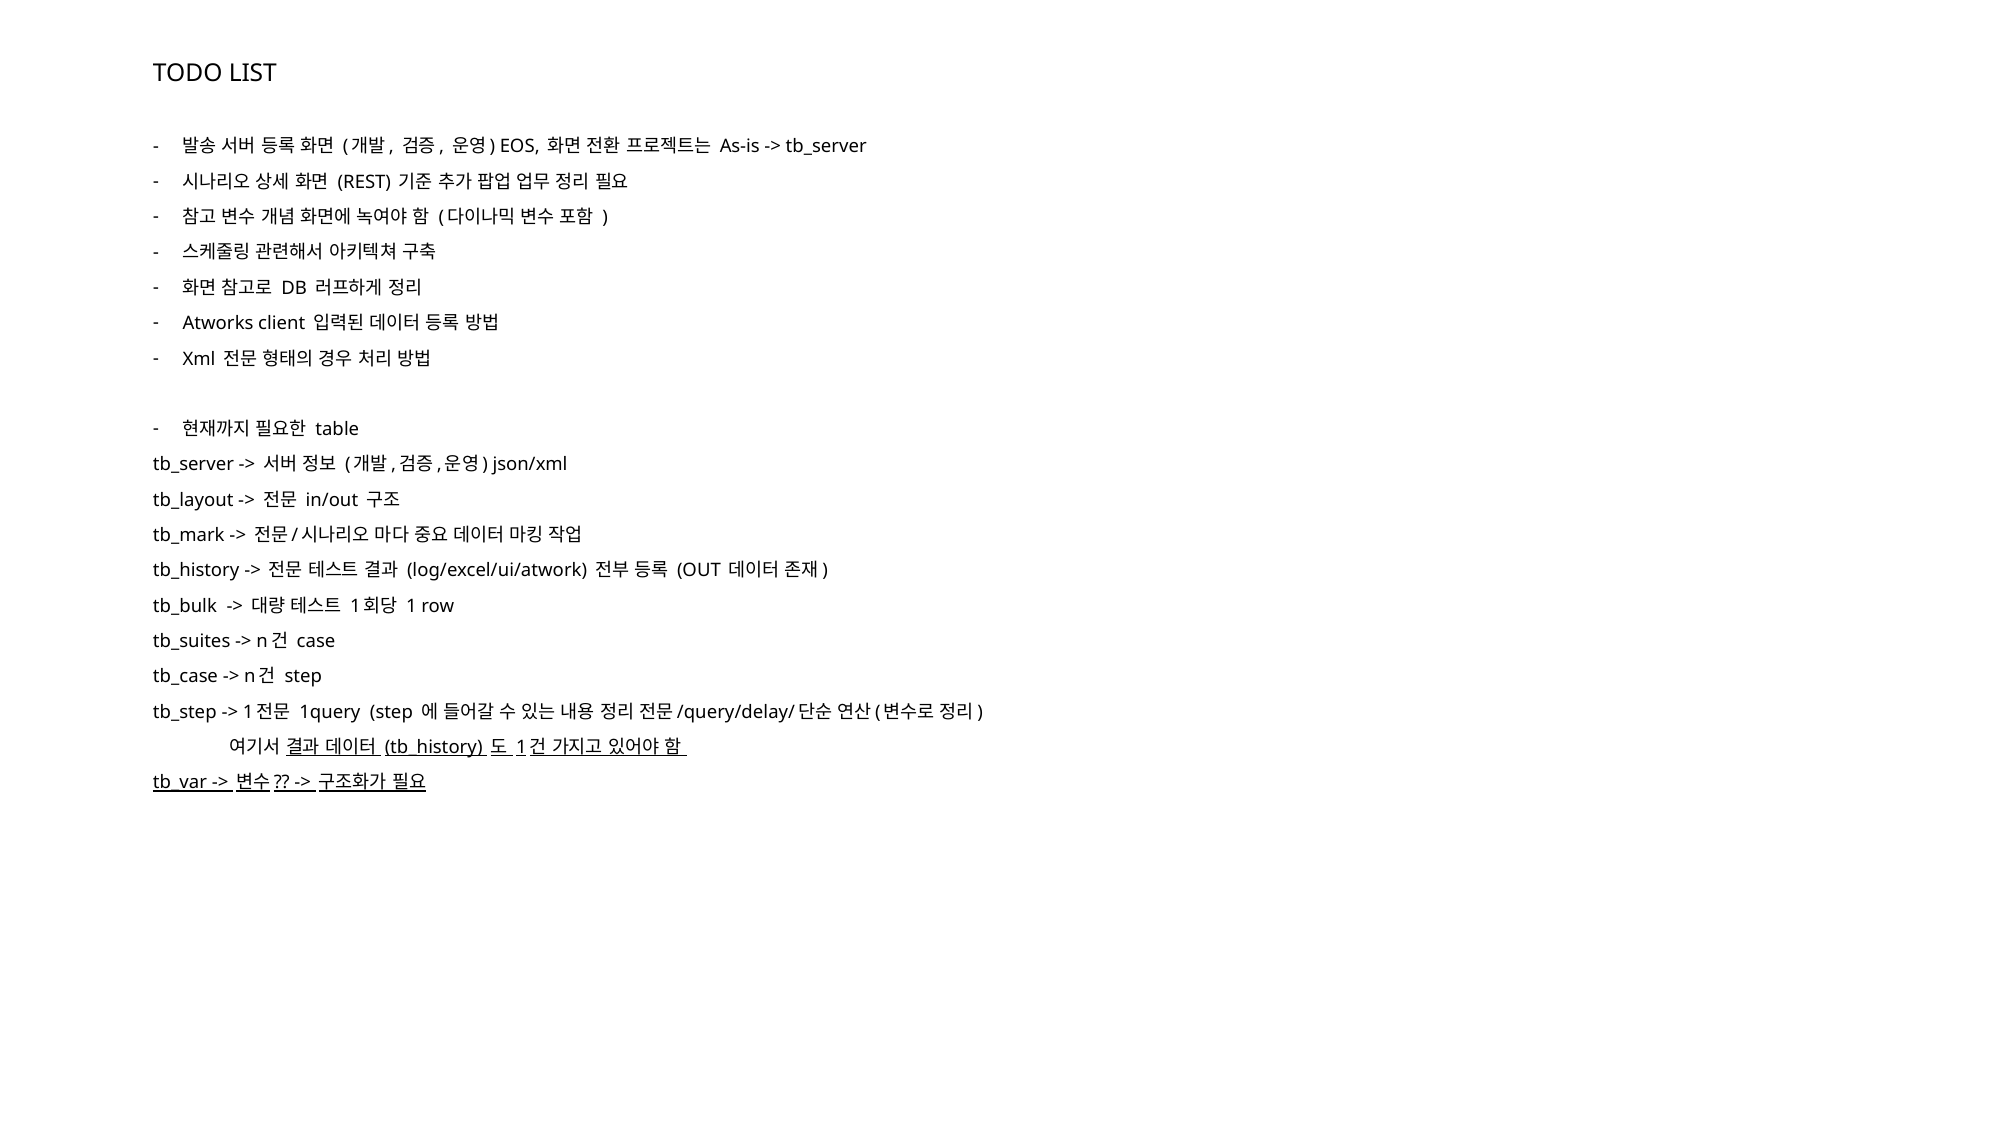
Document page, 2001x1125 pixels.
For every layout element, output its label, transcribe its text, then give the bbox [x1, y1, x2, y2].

subtitle TODO LIST 발송 서버 등록 화면 (개발, 검증, 운영) EOS, 화면 전환 프로젝트는 As-is -> tb_server 시나리오 상세 화면 (REST) 기준 추가 팝업 업무 정리 필요 참고 변수 개념 화면에 녹여야 함 (다이나믹 변수 포함 ) 스케줄링 관련해서 아키텍쳐 구축 화면 참고로 DB 러프하게 정리 Atworks client 입력된 데이터 등록 방법 Xml 전문 형태의 경우 처리 방법 현재까지 필요한 table tb_server -> 서버 정보 (개발,검증,운영) json/xml tb_layout -> 전문 in/out 구조 tb_mark -> 전문/시나리오 마다 중요 데이터 마킹 작업 tb_history -> 전문 테스트 결과 (log/excel/ui/atwork) 전부 등록 (OUT 데이터 존재) tb_bulk -> 대량 테스트 1회당 1 row tb_suites -> n건 case tb_case -> n건 step tb_step -> 1전문 1query (step 에 들어갈 수 있는 내용 정리 전문/query/delay/단순 연산(변수로 정리) 여기서 결과 데이터 (tb_history) 도 1건 가지고 있어야 함 tb_var -> 변수?? -> 구조화가 필요 [138, 52, 1638, 804]
